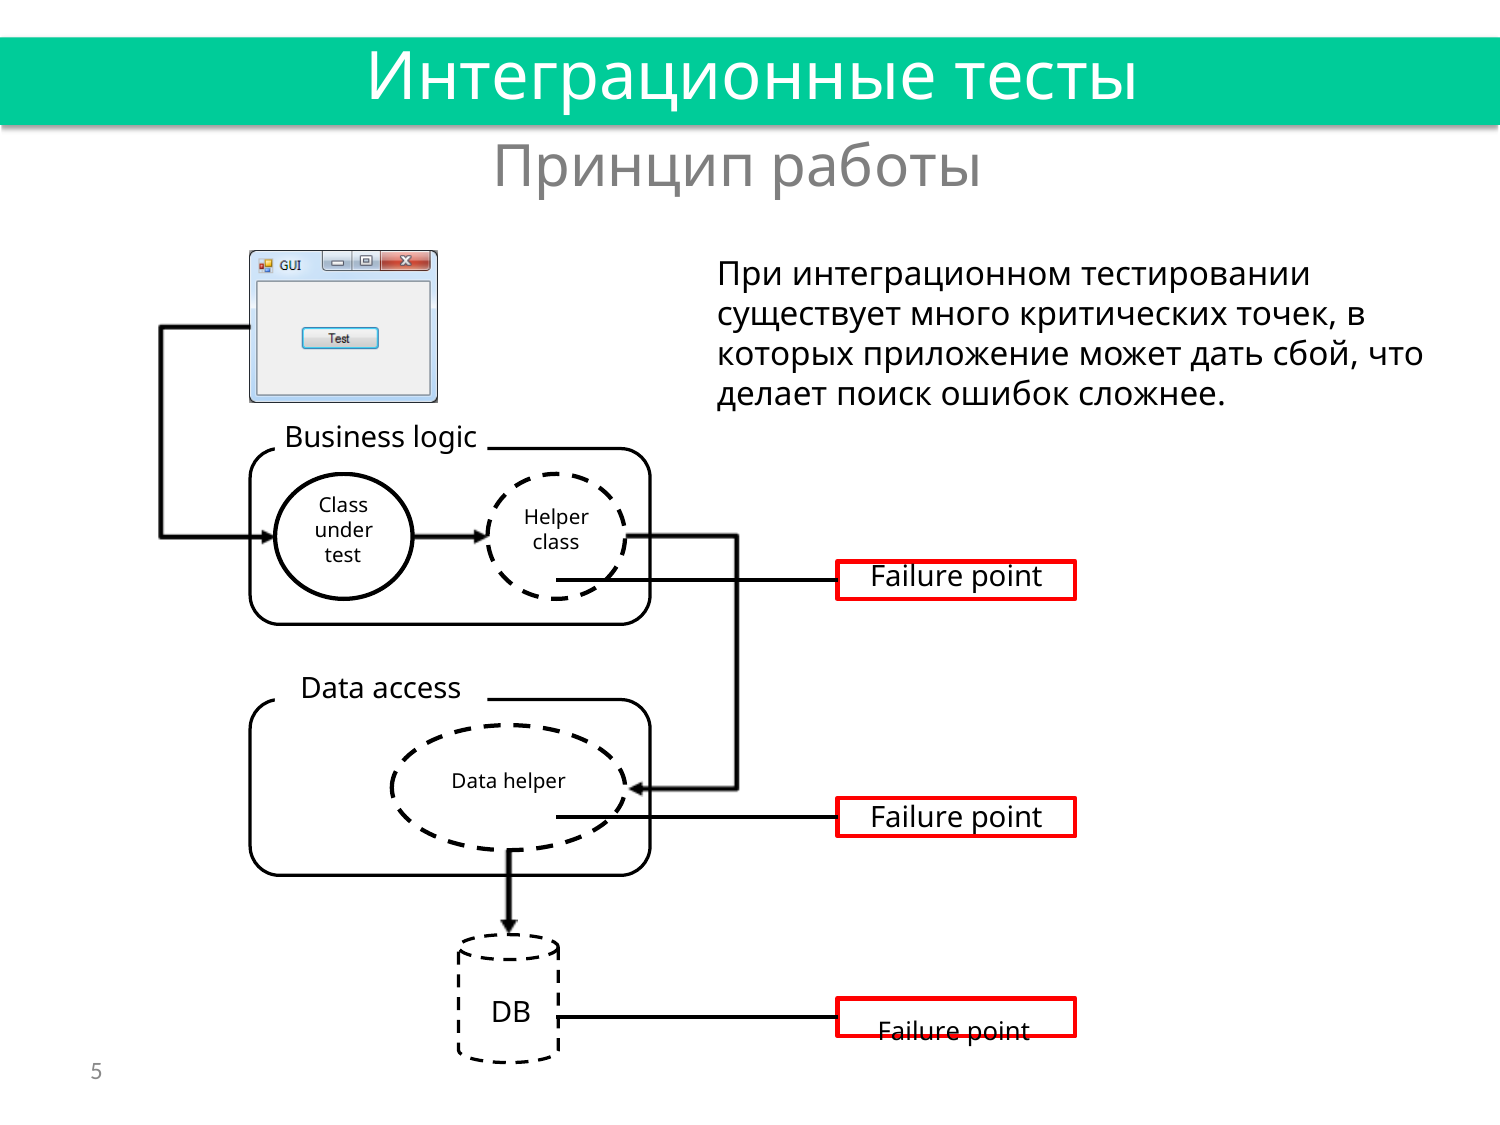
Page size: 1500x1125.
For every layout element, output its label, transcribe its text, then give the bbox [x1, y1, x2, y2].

picture [622, 531, 742, 797]
text_box 5 [89, 1054, 103, 1085]
picture [0, 31, 1500, 138]
text_box Data access [300, 669, 462, 705]
text_box Business logic [284, 418, 478, 454]
text_box [837, 560, 1076, 600]
text_box [277, 473, 413, 600]
text_box [1031, 997, 1076, 1037]
text_box Интеграционные тесты Принцип работы [365, 145, 1140, 199]
text_box Class under test [314, 491, 374, 567]
text_box [282, 421, 488, 473]
picture [157, 250, 438, 546]
text_box [282, 473, 332, 505]
text_box Data helper [451, 767, 566, 793]
text_box [249, 698, 617, 877]
text_box [457, 934, 560, 1064]
text_box [487, 473, 626, 600]
text_box DB Failure point [490, 978, 1031, 1046]
text_box [837, 797, 1076, 837]
text_box [615, 804, 651, 816]
picture [498, 847, 518, 937]
text_box [391, 724, 622, 851]
text_box Failure point [870, 557, 1043, 593]
text_box [274, 672, 488, 724]
text_box Failure point [870, 798, 1043, 834]
text_box [249, 554, 617, 626]
picture [410, 526, 490, 546]
text_box Helper class [523, 503, 590, 554]
text_box [522, 818, 651, 877]
text_box При интеграционном тестировании существует много критических точек, в которых приложение может дать сбой, что делает поиск ошибок сложнее. [716, 252, 1424, 413]
text_box [356, 447, 651, 529]
